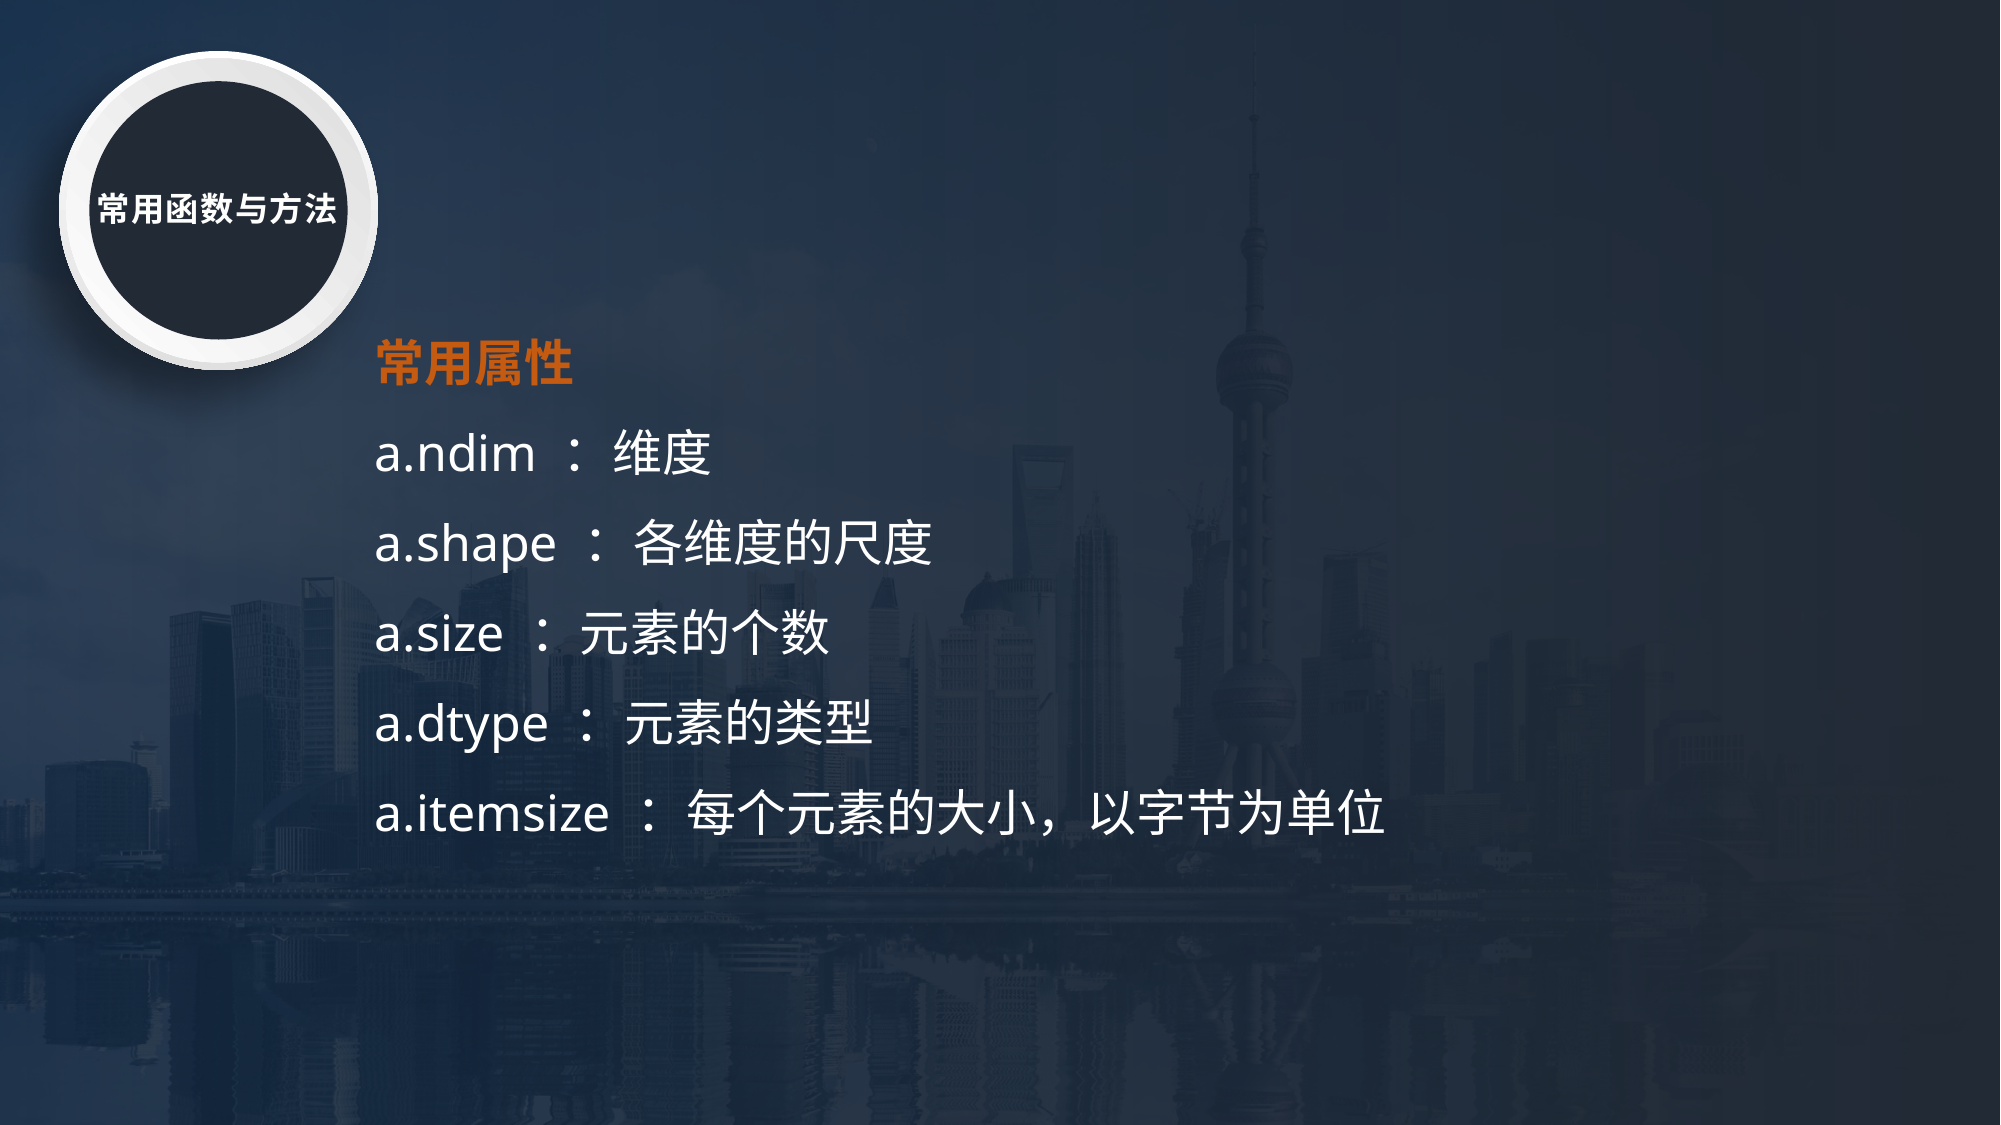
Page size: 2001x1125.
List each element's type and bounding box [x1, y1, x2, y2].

text_box [58, 50, 378, 370]
picture [0, 0, 2000, 1125]
